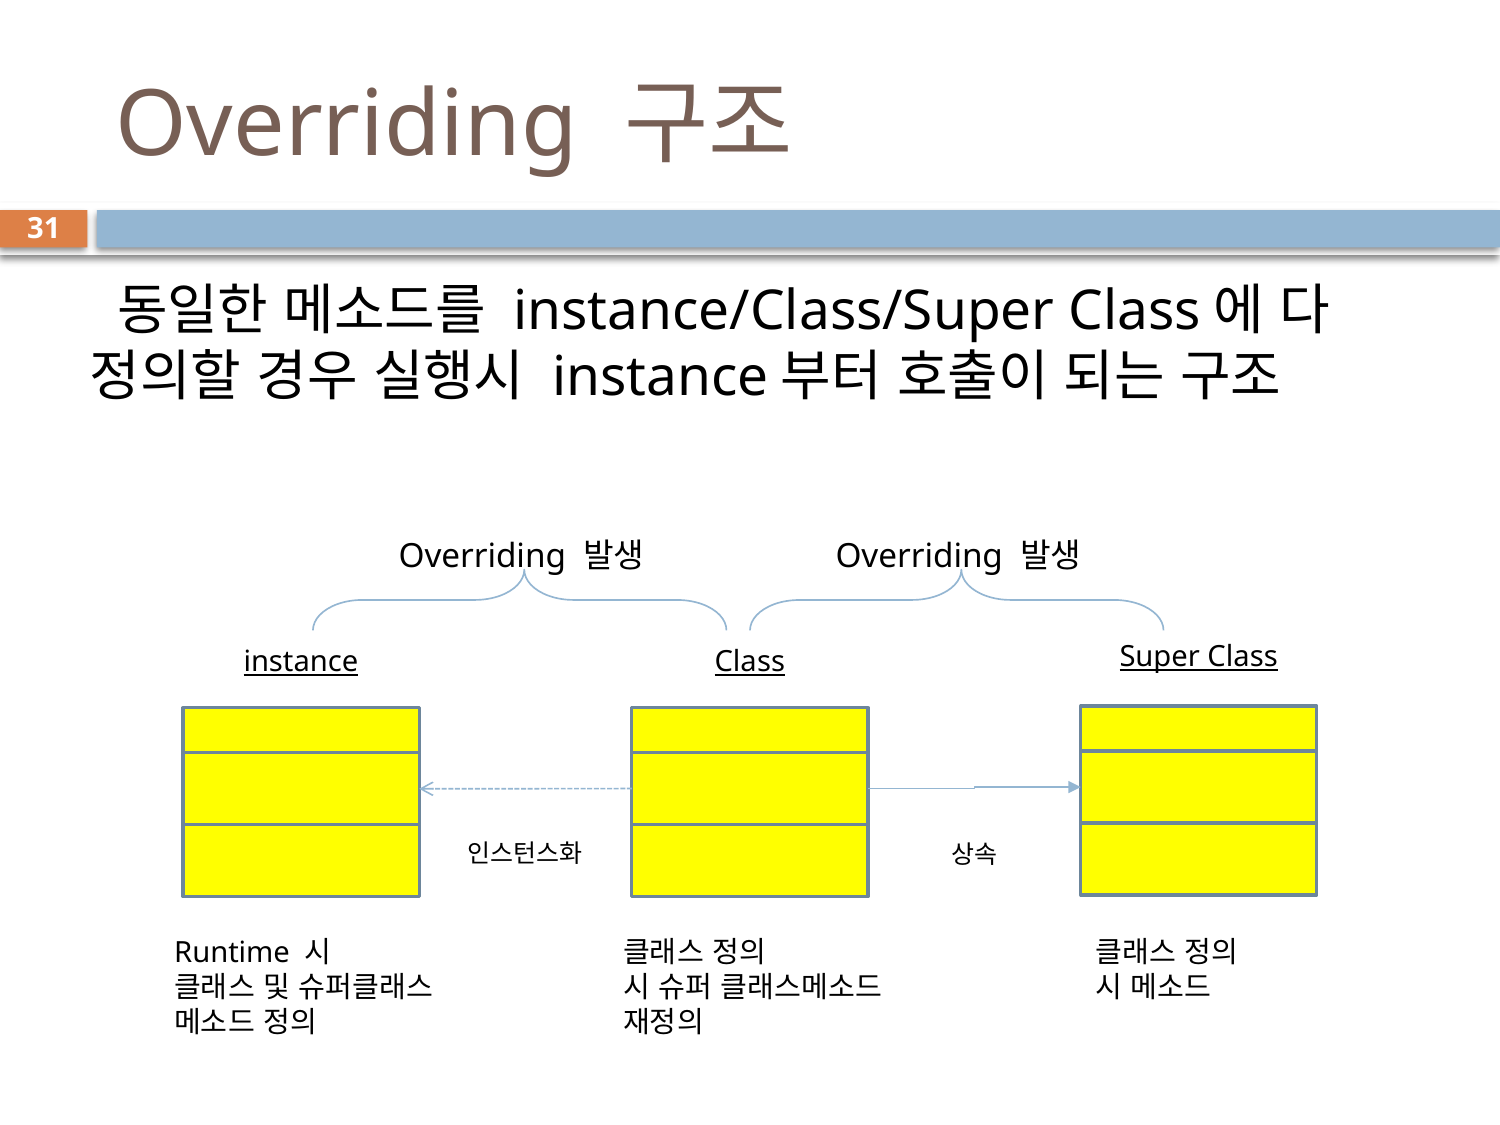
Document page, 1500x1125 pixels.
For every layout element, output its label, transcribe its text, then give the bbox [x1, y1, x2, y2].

slide_number 31 [0, 208, 88, 249]
text_box Overriding 발생 [820, 527, 1152, 582]
text_box 상속 [903, 831, 1046, 876]
text_box [312, 582, 728, 631]
text_box 클래스 정의 시 슈퍼 클래스메소드 재정의 [608, 925, 916, 1046]
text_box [631, 707, 869, 897]
text_box Overriding 발생 [383, 527, 715, 582]
text_box Super Class [1080, 630, 1317, 680]
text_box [1080, 705, 1318, 896]
text_box instance [182, 635, 420, 685]
text_box 클래스 정의 시 메소드 [1080, 925, 1388, 1011]
title Overriding 구조 [100, 37, 1438, 200]
text_box Runtime 시 클래스 및 슈퍼클래스 메소드 정의 [159, 925, 467, 1046]
text_box [749, 582, 1165, 631]
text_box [182, 707, 420, 898]
text_box Class [631, 635, 868, 685]
text_box 인스턴스화 [442, 830, 609, 876]
list 동일한 메소드를 instance/Class/Super Class에 다 정의할 경우 실행시 instance부터 호출이 되는 구조 [75, 267, 1425, 463]
